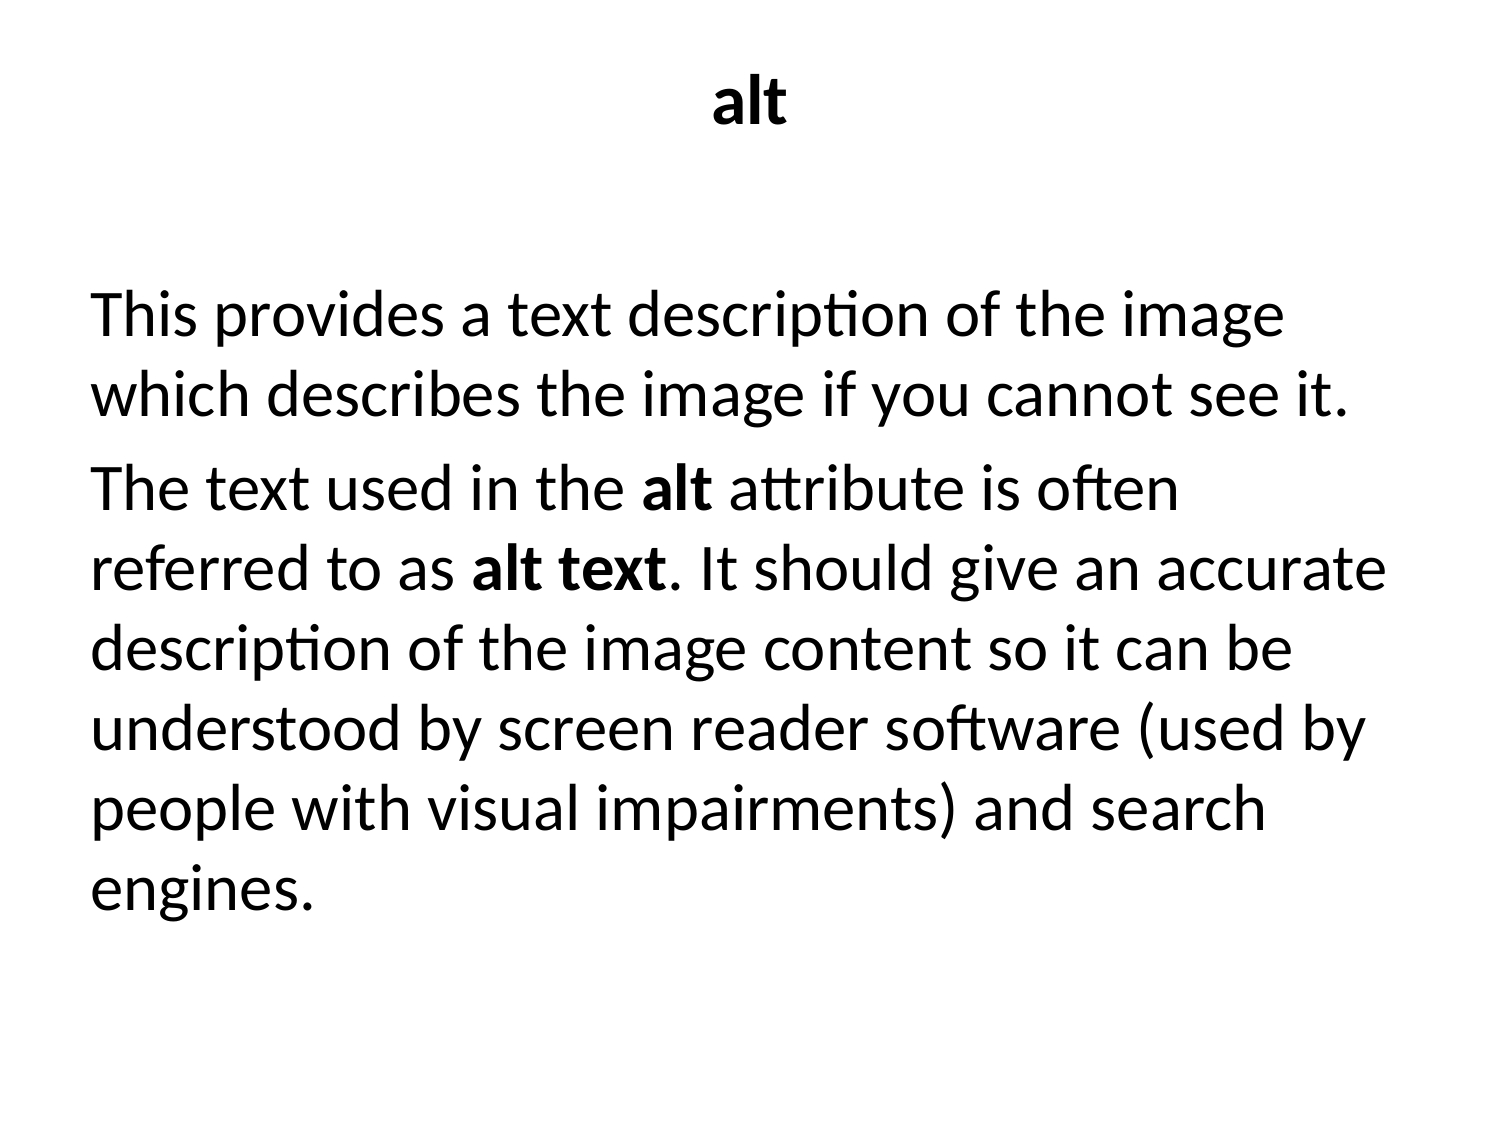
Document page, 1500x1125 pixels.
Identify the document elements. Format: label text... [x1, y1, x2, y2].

list This provides a text description of the image which describes the image if you cannot see it. The text used in the alt attribute is often referred to as alt text. It should give an accurate description of the image content so it can be understood by screen reader software (used by people with visual impairments) and search engines. [75, 262, 1425, 1005]
title alt [75, 45, 1425, 233]
